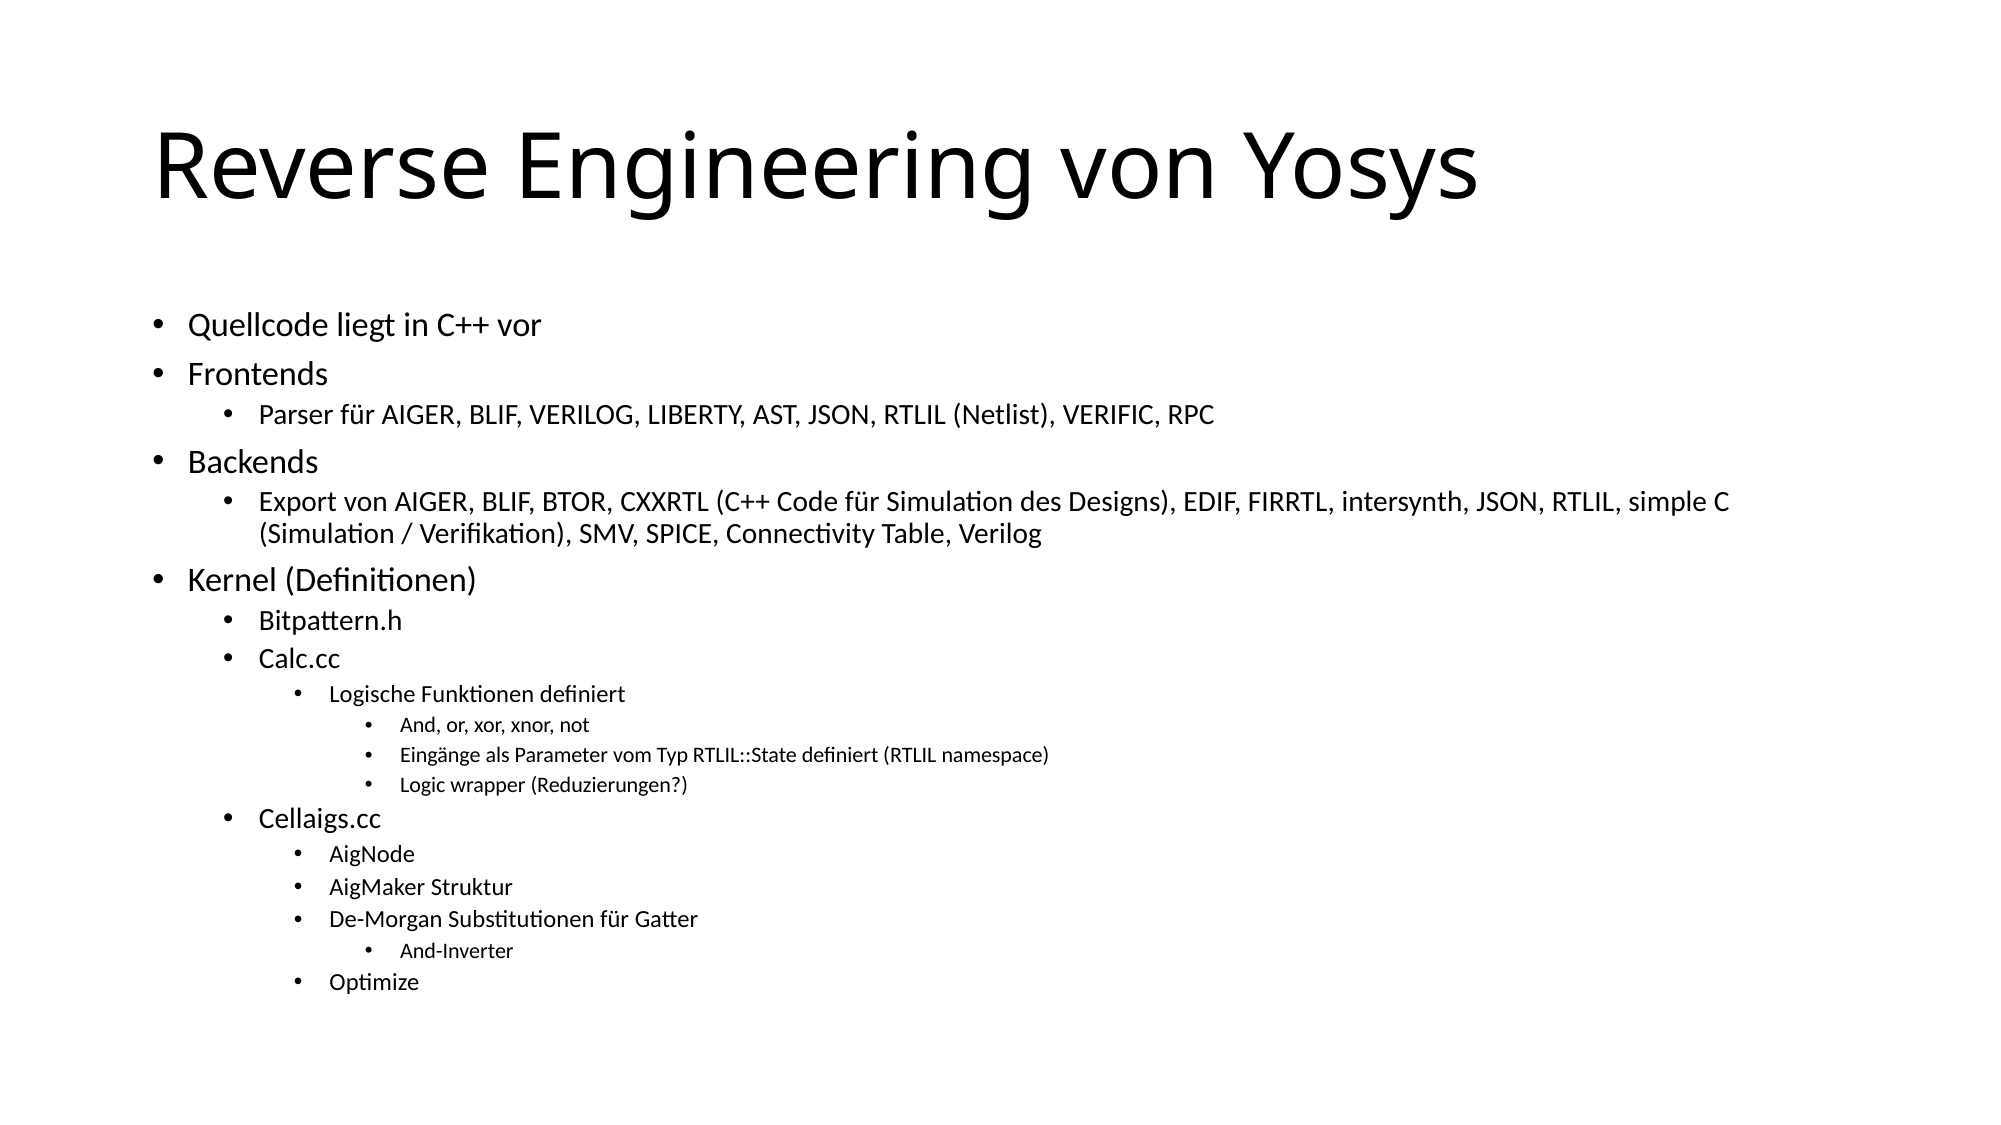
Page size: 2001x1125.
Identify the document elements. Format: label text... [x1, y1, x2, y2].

title Reverse Engineering von Yosys [137, 59, 1863, 278]
list Quellcode liegt in C++ vor Frontends Parser für AIGER, BLIF, VERILOG, LIBERTY, AST, JSON, RTLIL (Netlist), VERIFIC, RPC Backends Export von AIGER, BLIF, BTOR, CXXRTL (C++ Code für Simulation des Designs), EDIF, FIRRTL, intersynth, JSON, RTLIL, simple C (Simulation / Verifikation), SMV, SPICE, Connectivity Table, Verilog Kernel (Definitionen) Bitpattern.h Calc.cc Logische Funktionen definiert And, or, xor, xnor, not Eingänge als Parameter vom Typ RTLIL::State definiert (RTLIL namespace) Logic wrapper (Reduzierungen?) Cellaigs.cc AigNode AigMaker Struktur De-Morgan Substitutionen für Gatter And-Inverter Optimize [137, 299, 1863, 1014]
